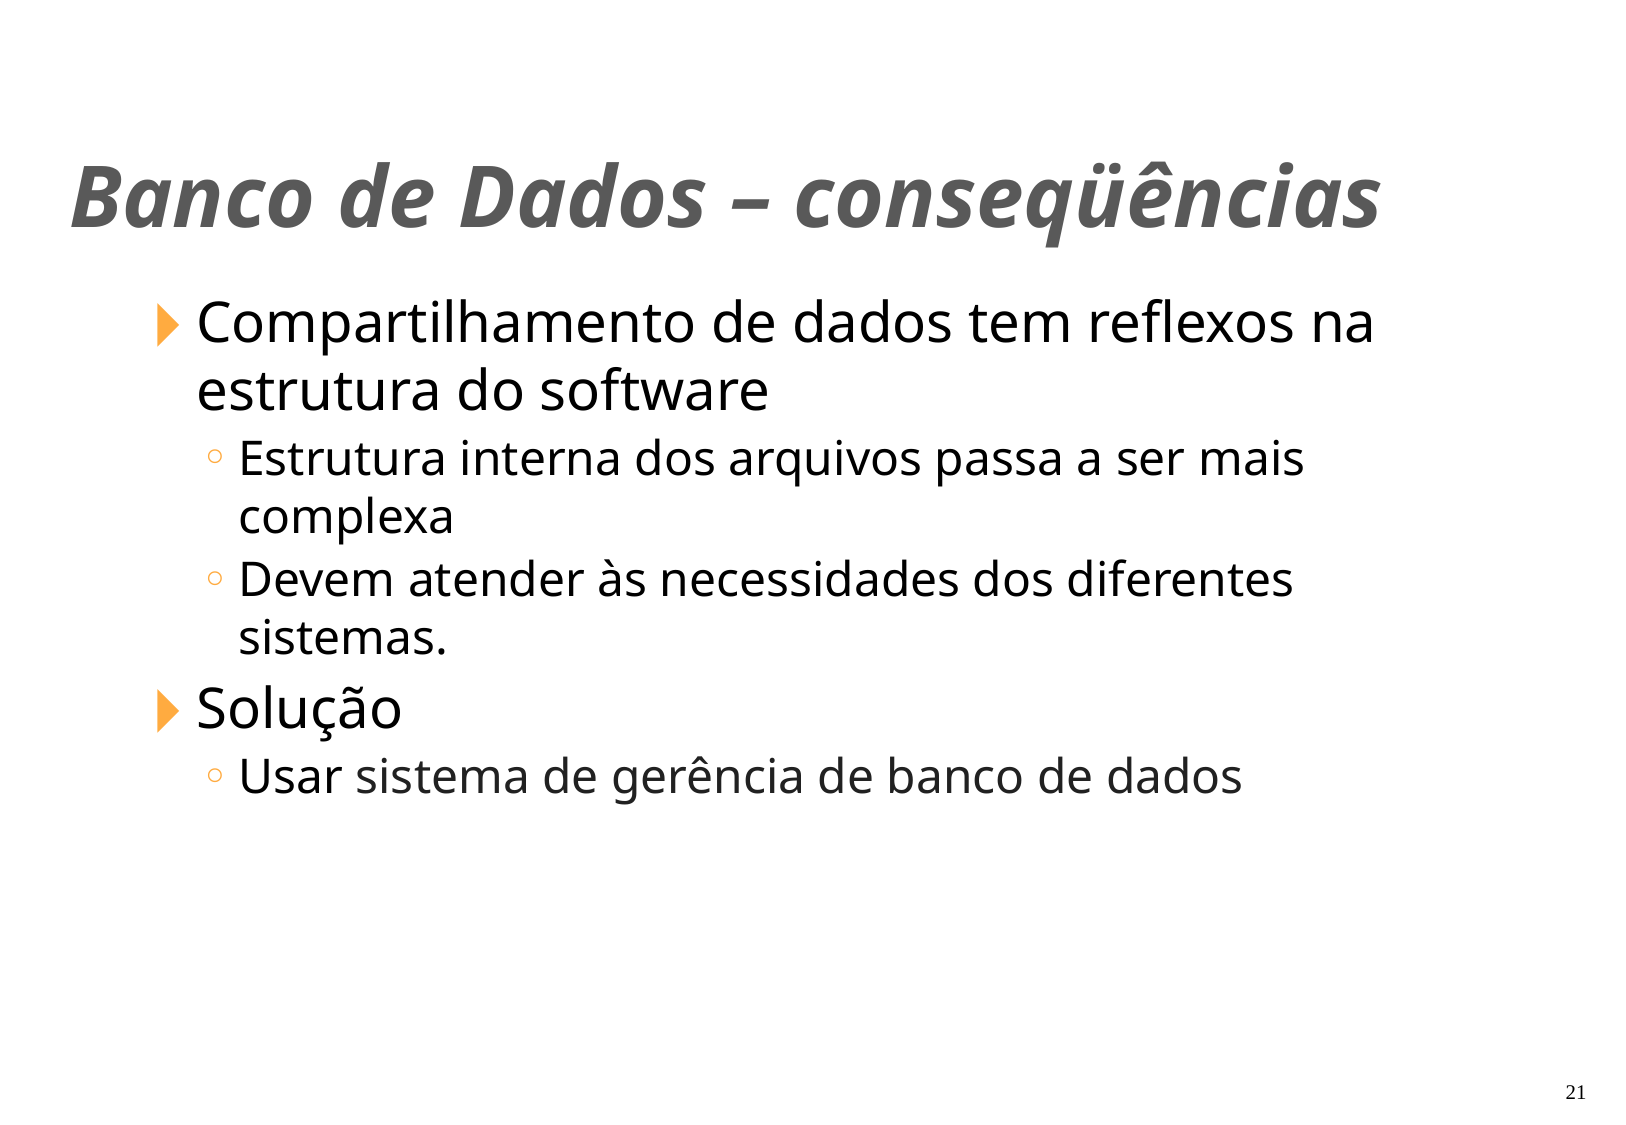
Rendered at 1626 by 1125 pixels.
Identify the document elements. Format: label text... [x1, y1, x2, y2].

text_box ‹#› [1536, 1051, 1602, 1112]
list Compartilhamento de dados tem reflexos na estrutura do software Estrutura interna dos arquivos passa a ser mais complexa Devem atender às necessidades dos diferentes sistemas. Solução Usar sistema de gerência de banco de dados [121, 288, 1517, 1029]
title Banco de Dados – conseqüências [54, 99, 1571, 288]
